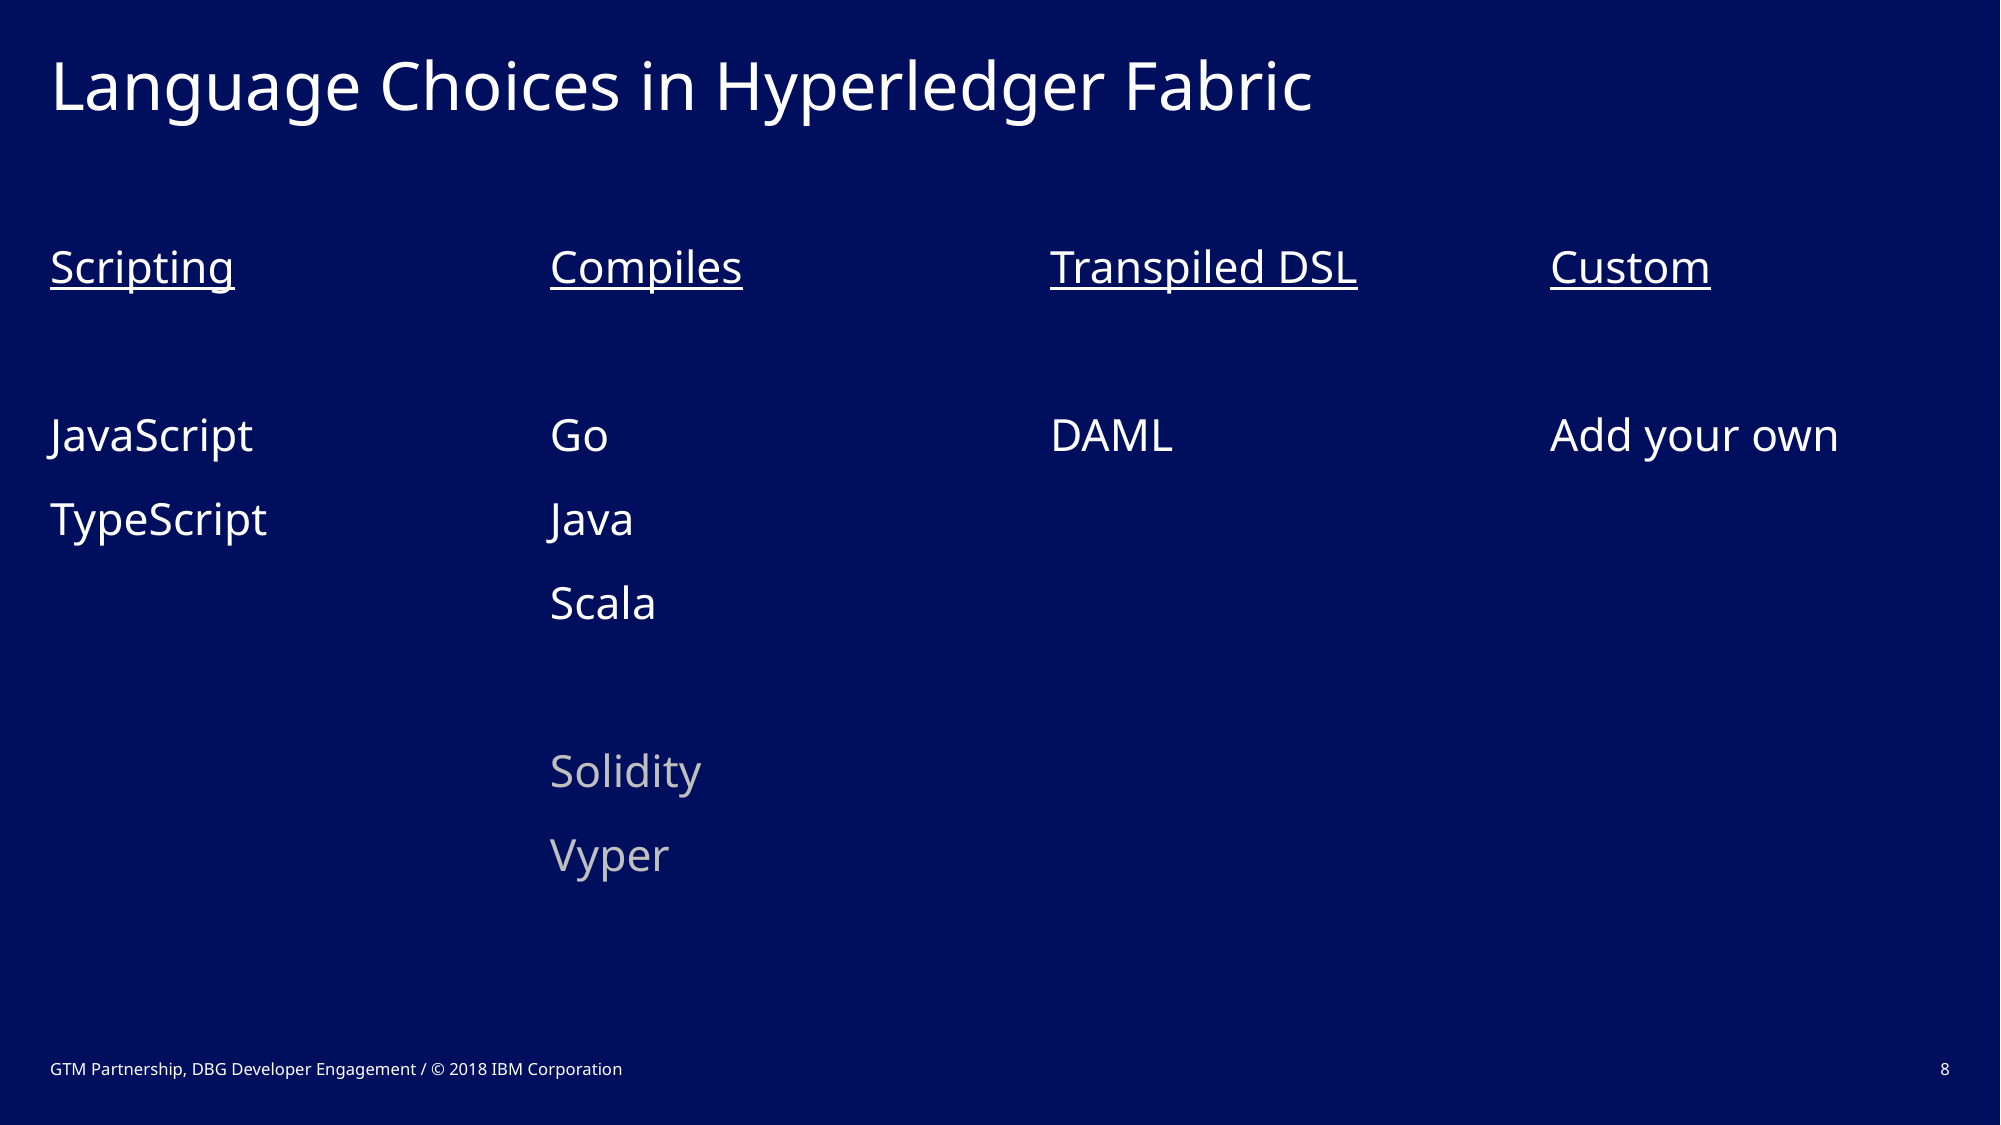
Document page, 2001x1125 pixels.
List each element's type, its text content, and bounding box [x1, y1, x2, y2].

footer GTM Partnership, DBG Developer Engagement / © 2018 IBM Corporation [50, 1055, 1450, 1086]
list Compiles Go Java Scala Solidity Vyper [549, 239, 950, 1025]
list Custom Add your own [1550, 239, 1950, 1025]
slide_number 8 [1500, 1055, 1950, 1086]
list Language Choices in Hyperledger Fabric [50, 43, 1726, 110]
list Scripting JavaScript TypeScript [50, 239, 450, 1025]
list Transpiled DSL DAML [1050, 239, 1450, 1025]
